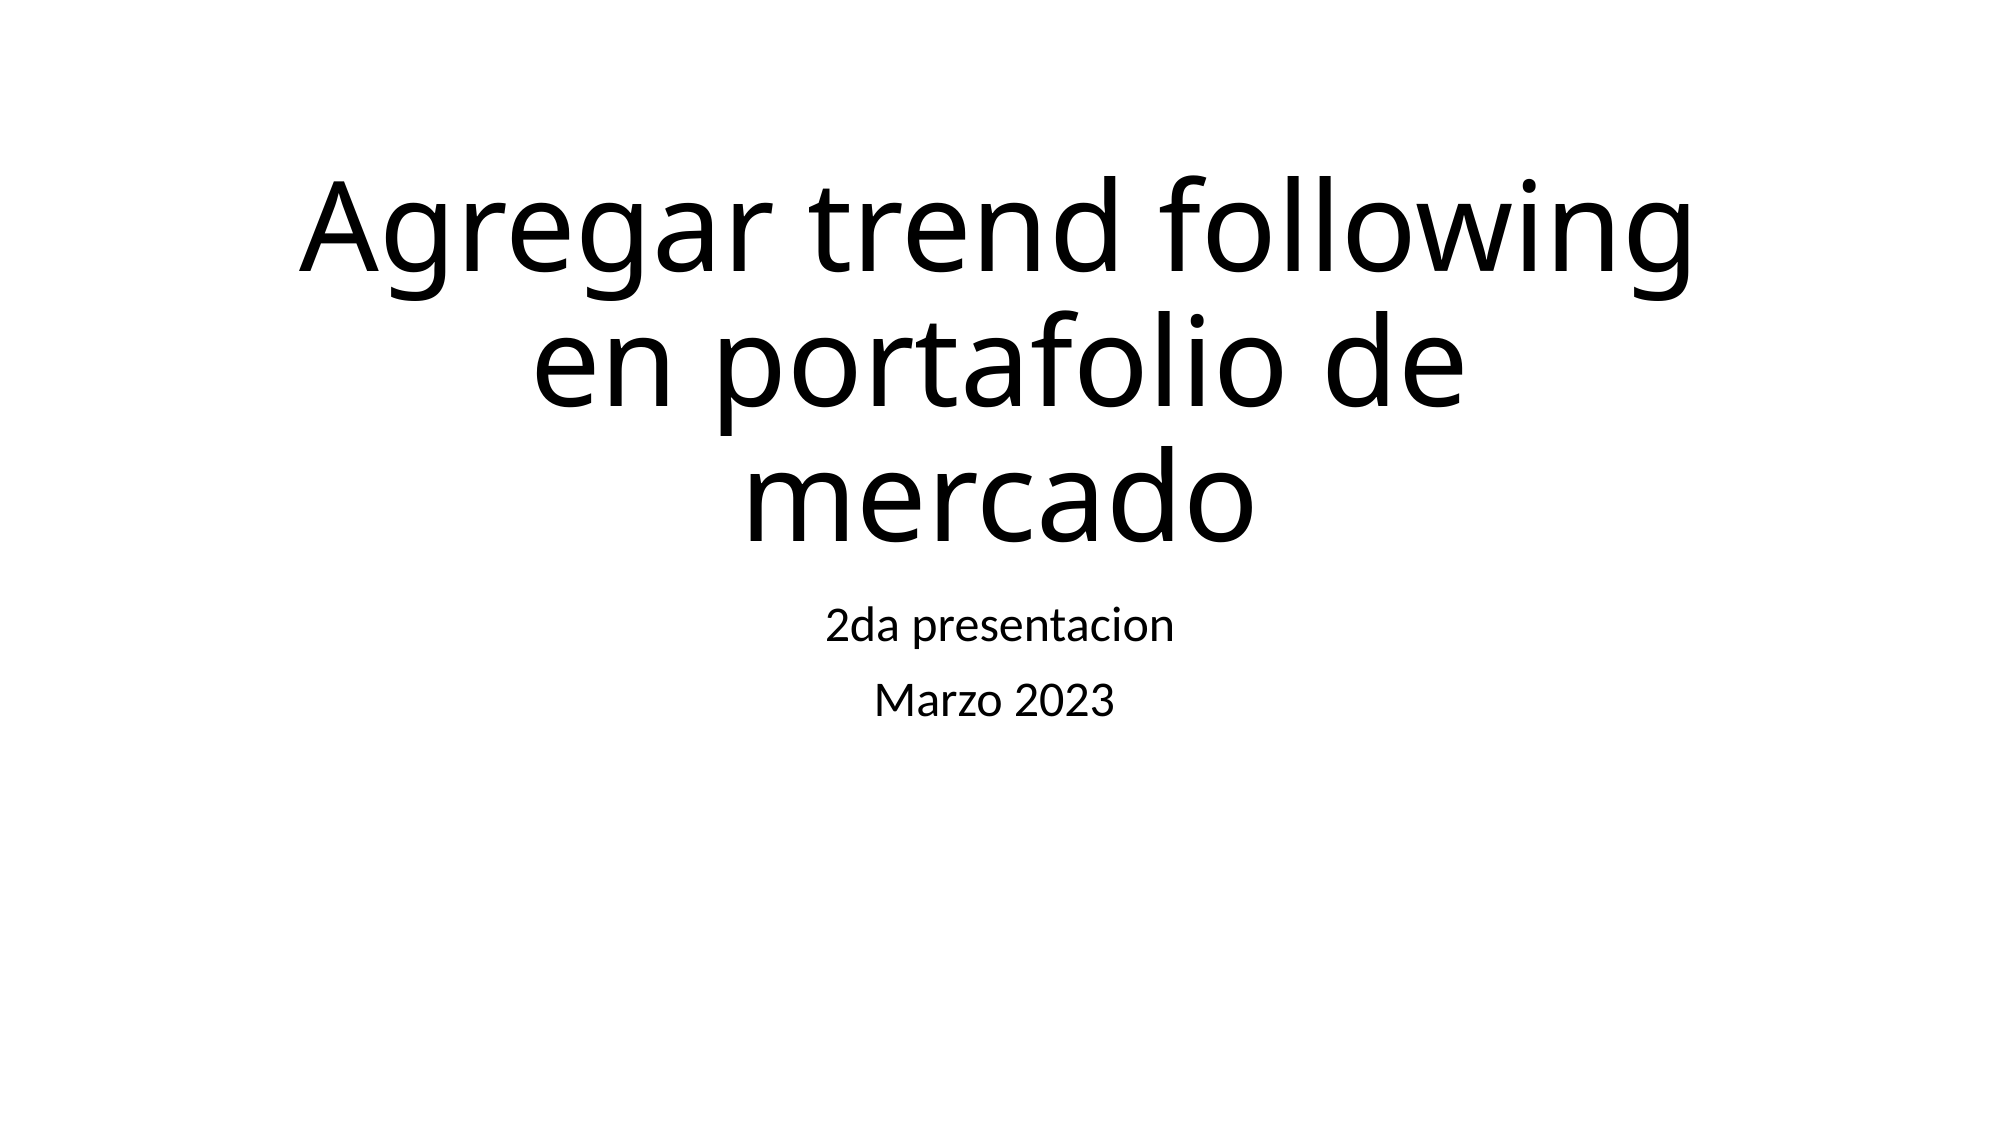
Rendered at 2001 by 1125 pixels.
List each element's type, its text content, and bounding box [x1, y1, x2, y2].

subtitle 2da presentacion Marzo 2023 [249, 590, 1750, 863]
title Agregar trend following en portafolio de mercado [249, 184, 1750, 576]
